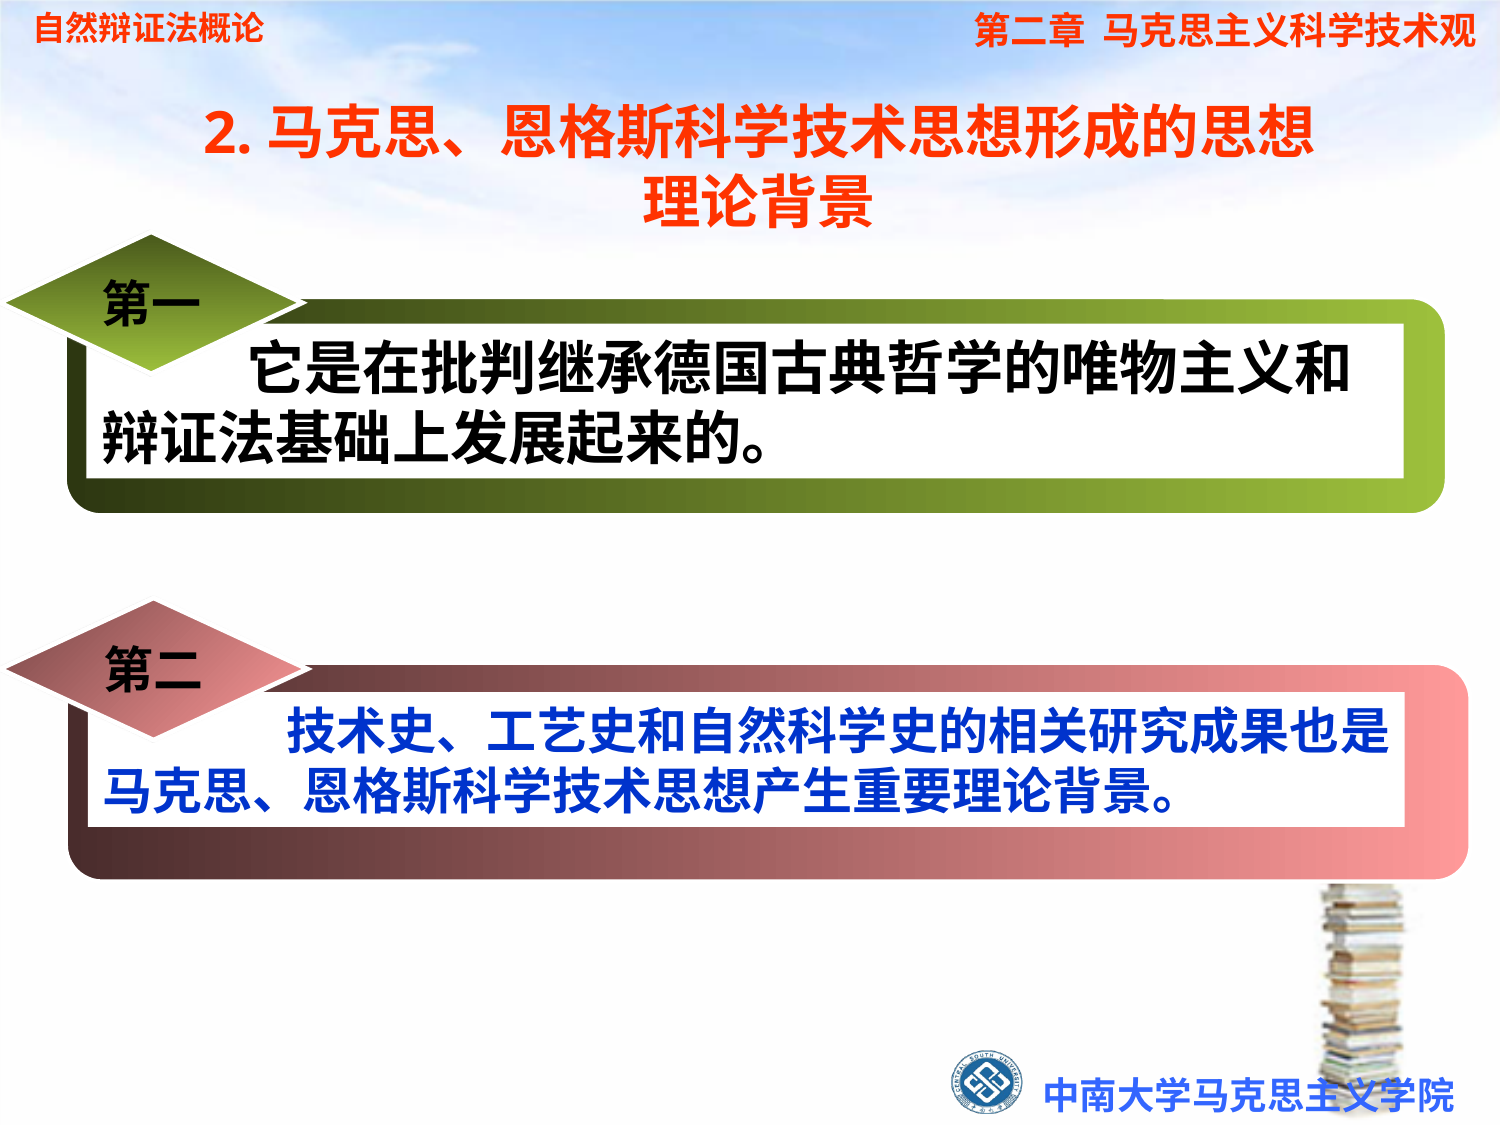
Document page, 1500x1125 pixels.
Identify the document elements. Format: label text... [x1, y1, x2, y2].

text_box 2.马克思、恩格斯科学技术思想形成的思想理论背景 [159, 54, 1360, 230]
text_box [0, 231, 1447, 516]
picture [0, 0, 1500, 1125]
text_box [0, 597, 1471, 882]
